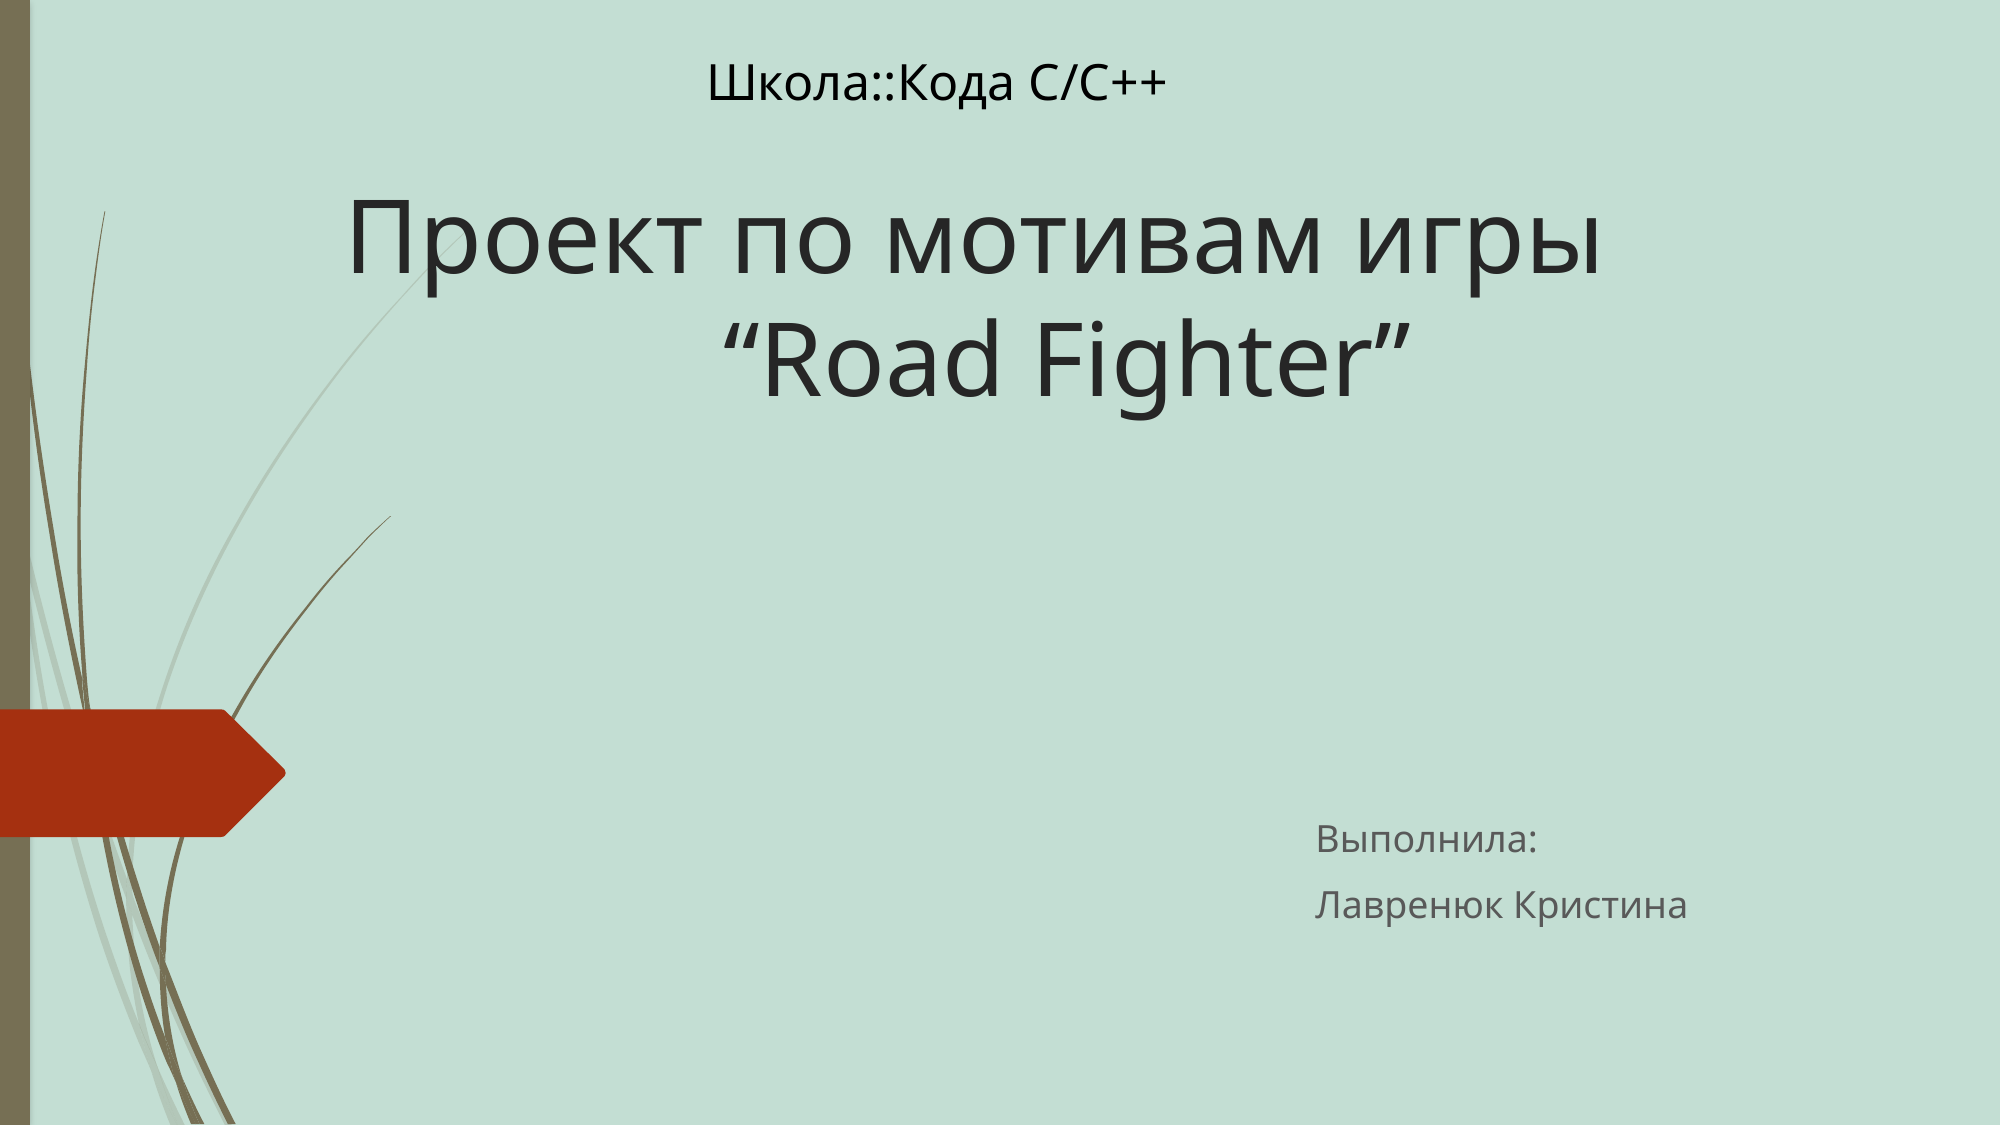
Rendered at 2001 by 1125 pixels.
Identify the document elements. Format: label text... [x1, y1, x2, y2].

text_box Школа::Кода C/C++ [607, 50, 1266, 292]
title Проект по мотивам игры “Road Fighter” [249, 158, 1750, 425]
subtitle Выполнила: Лавренюк Кристина [1300, 807, 1958, 1050]
